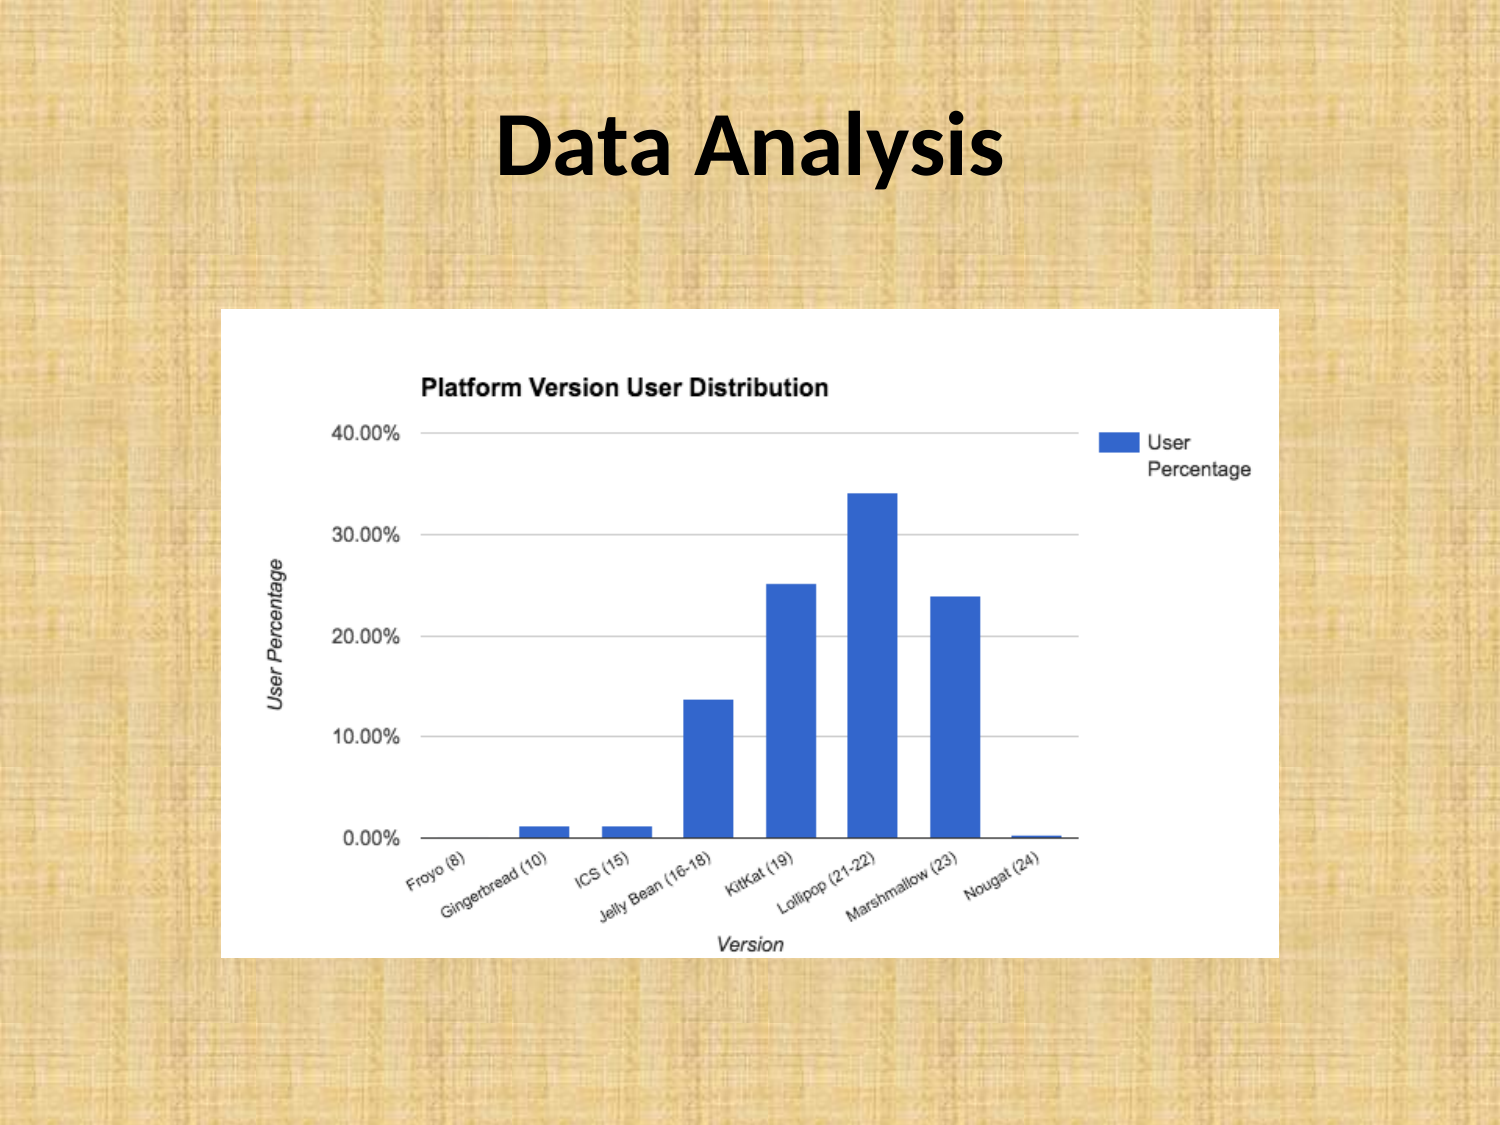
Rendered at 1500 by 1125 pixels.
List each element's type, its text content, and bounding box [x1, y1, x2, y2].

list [220, 309, 1280, 959]
title Data Analysis [75, 45, 1425, 233]
picture [0, 0, 1500, 1125]
